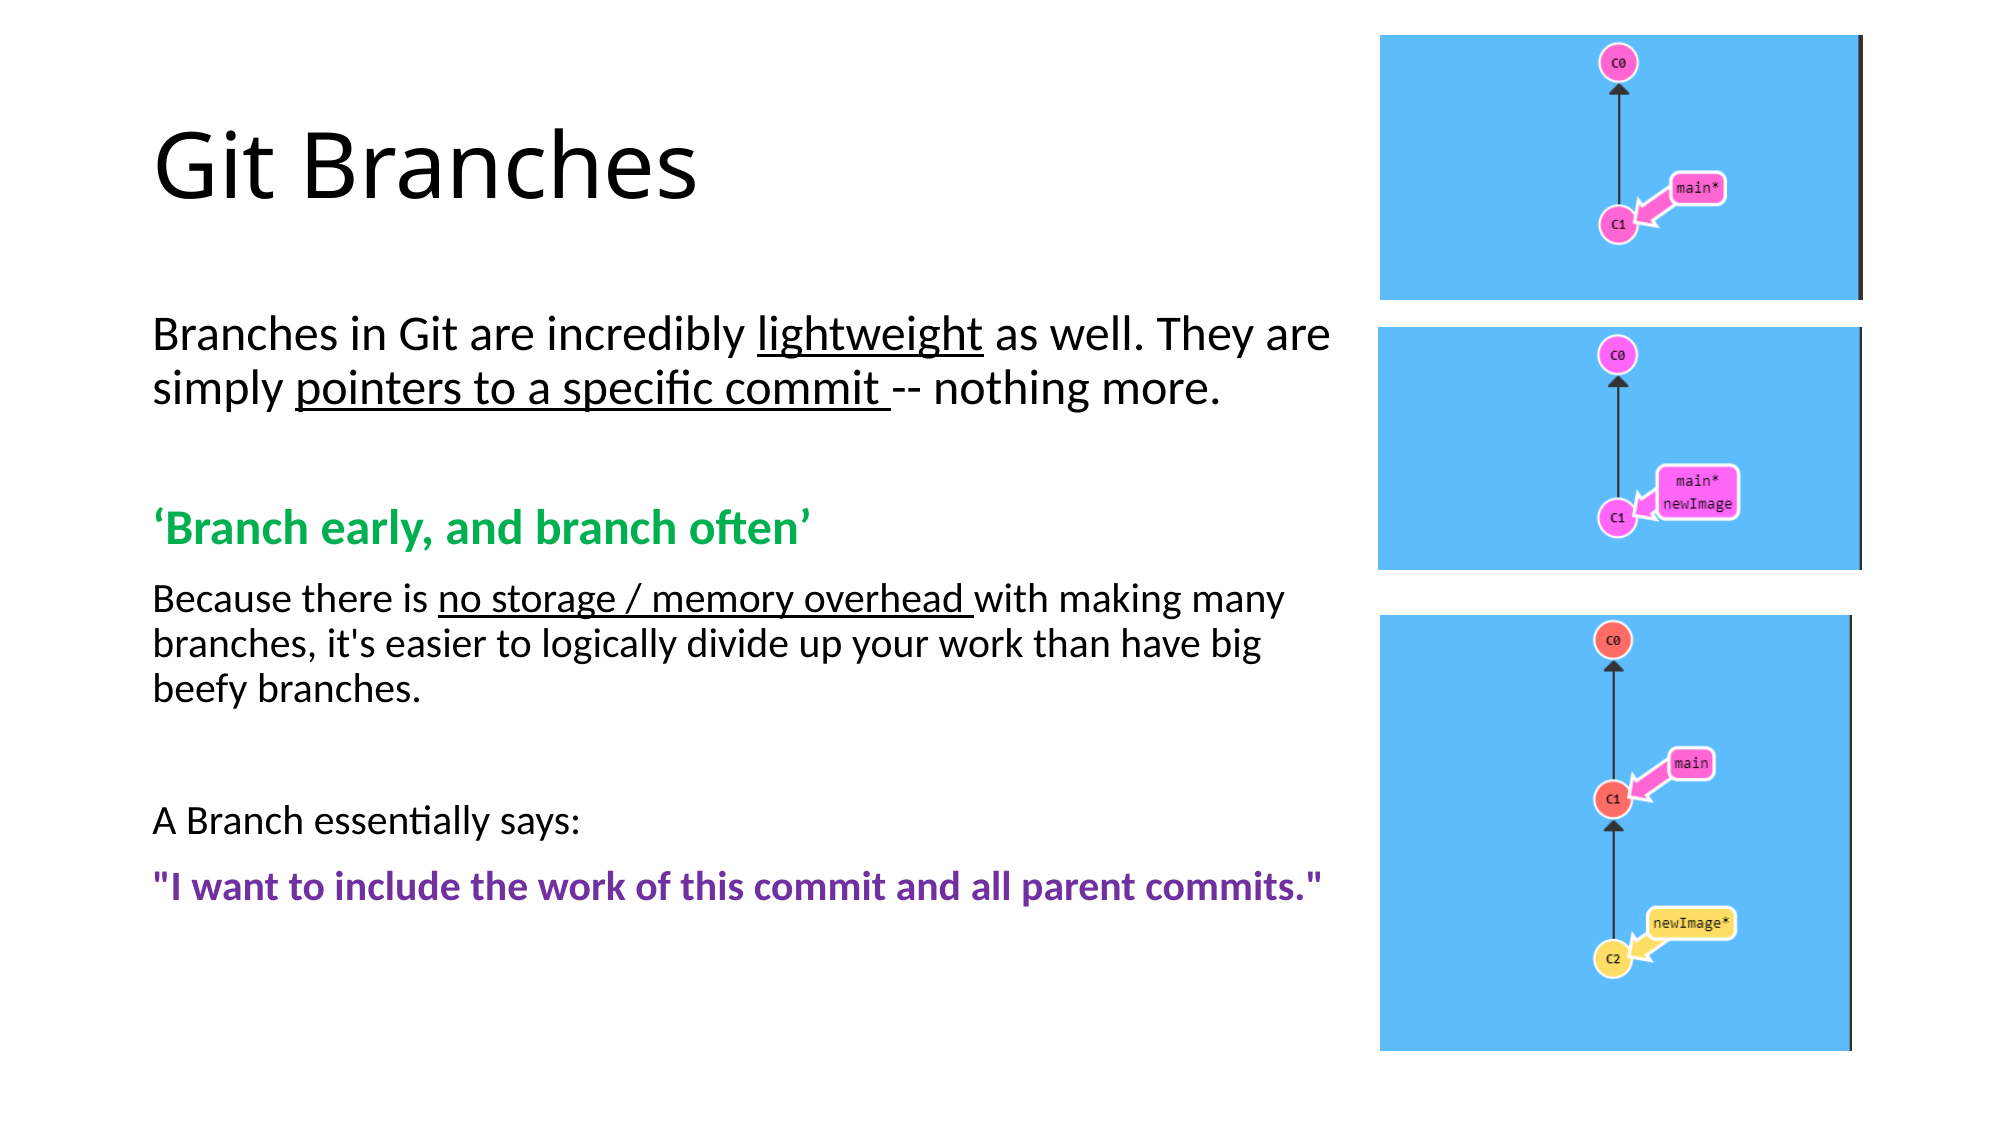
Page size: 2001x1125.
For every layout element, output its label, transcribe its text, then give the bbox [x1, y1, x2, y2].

list Branches in Git are incredibly lightweight as well. They are simply pointers to a specific commit -- nothing more. ‘Branch early, and branch often’ Because there is no storage / memory overhead with making many branches, it's easier to logically divide up your work than have big beefy branches. A Branch essentially says: "I want to include the work of this commit and all parent commits." [137, 299, 1349, 1014]
title Git Branches [137, 59, 1380, 278]
picture [1378, 327, 1862, 570]
picture [1380, 35, 1863, 300]
picture [1380, 615, 1852, 1051]
